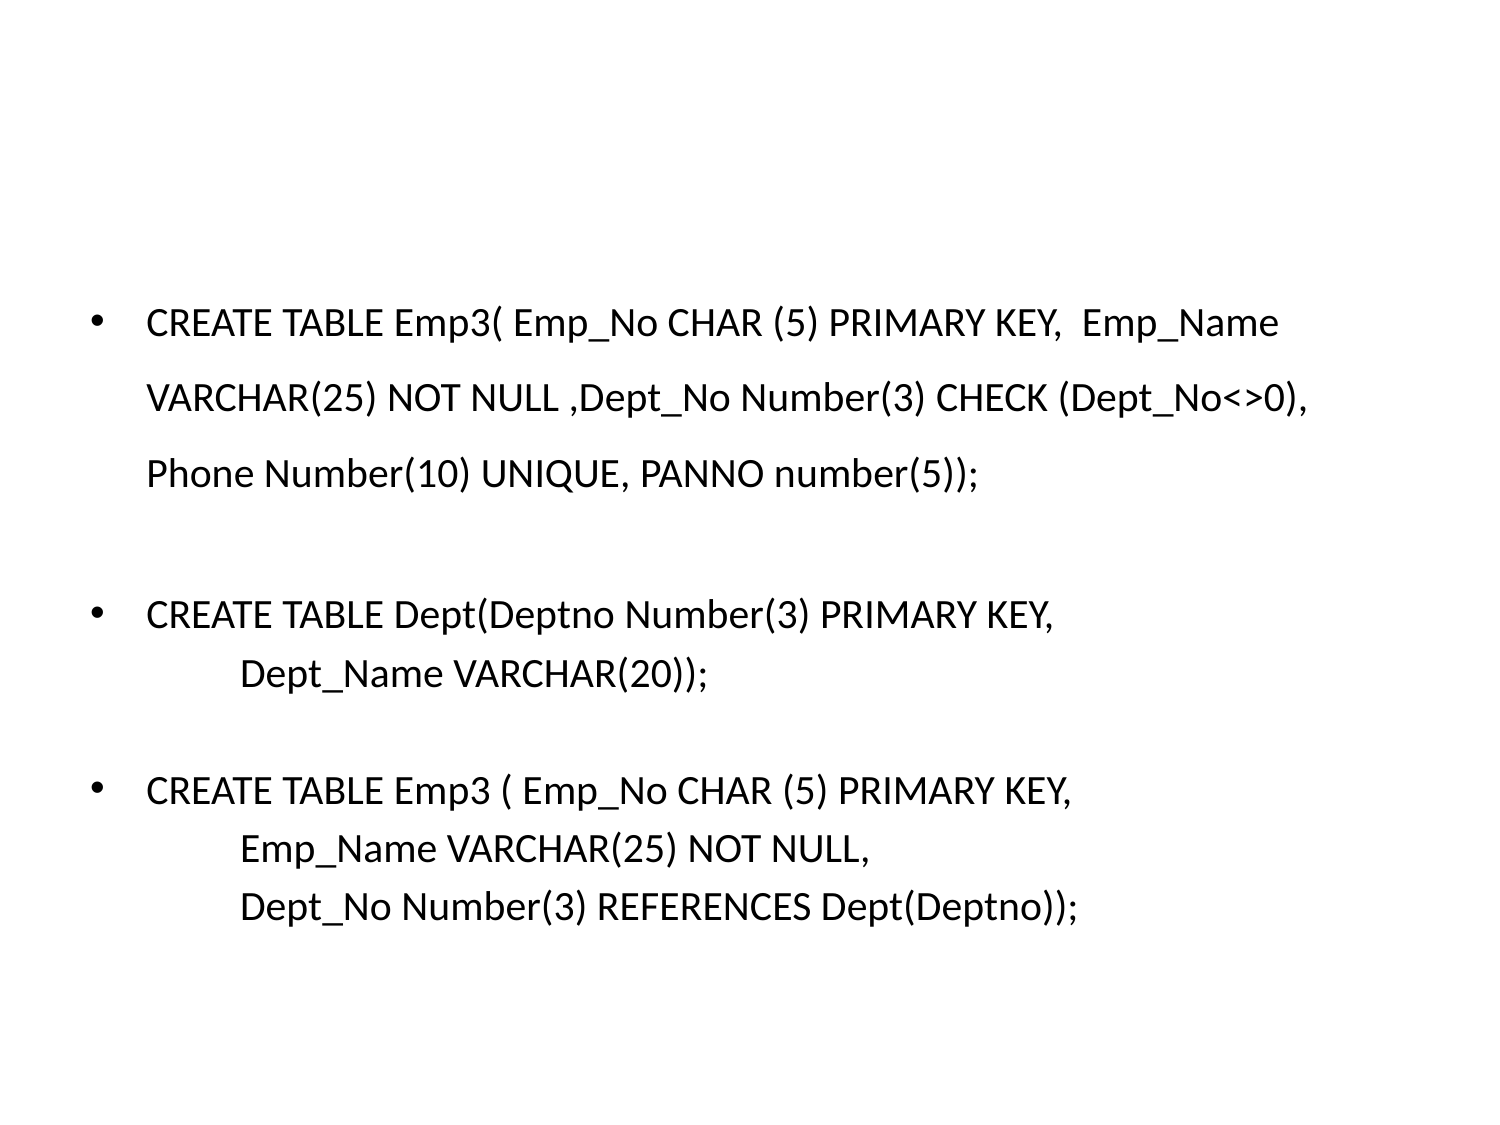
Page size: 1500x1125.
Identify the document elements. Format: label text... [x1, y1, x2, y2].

list CREATE TABLE Emp3( Emp_No CHAR (5) PRIMARY KEY, Emp_Name VARCHAR(25) NOT NULL ,Dept_No Number(3) CHECK (Dept_No<>0), Phone Number(10) UNIQUE, PANNO number(5)); CREATE TABLE Dept(Deptno Number(3) PRIMARY KEY, Dept_Name VARCHAR(20)); CREATE TABLE Emp3 ( Emp_No CHAR (5) PRIMARY KEY, Emp_Name VARCHAR(25) NOT NULL, Dept_No Number(3) REFERENCES Dept(Deptno)); [75, 262, 1425, 1005]
